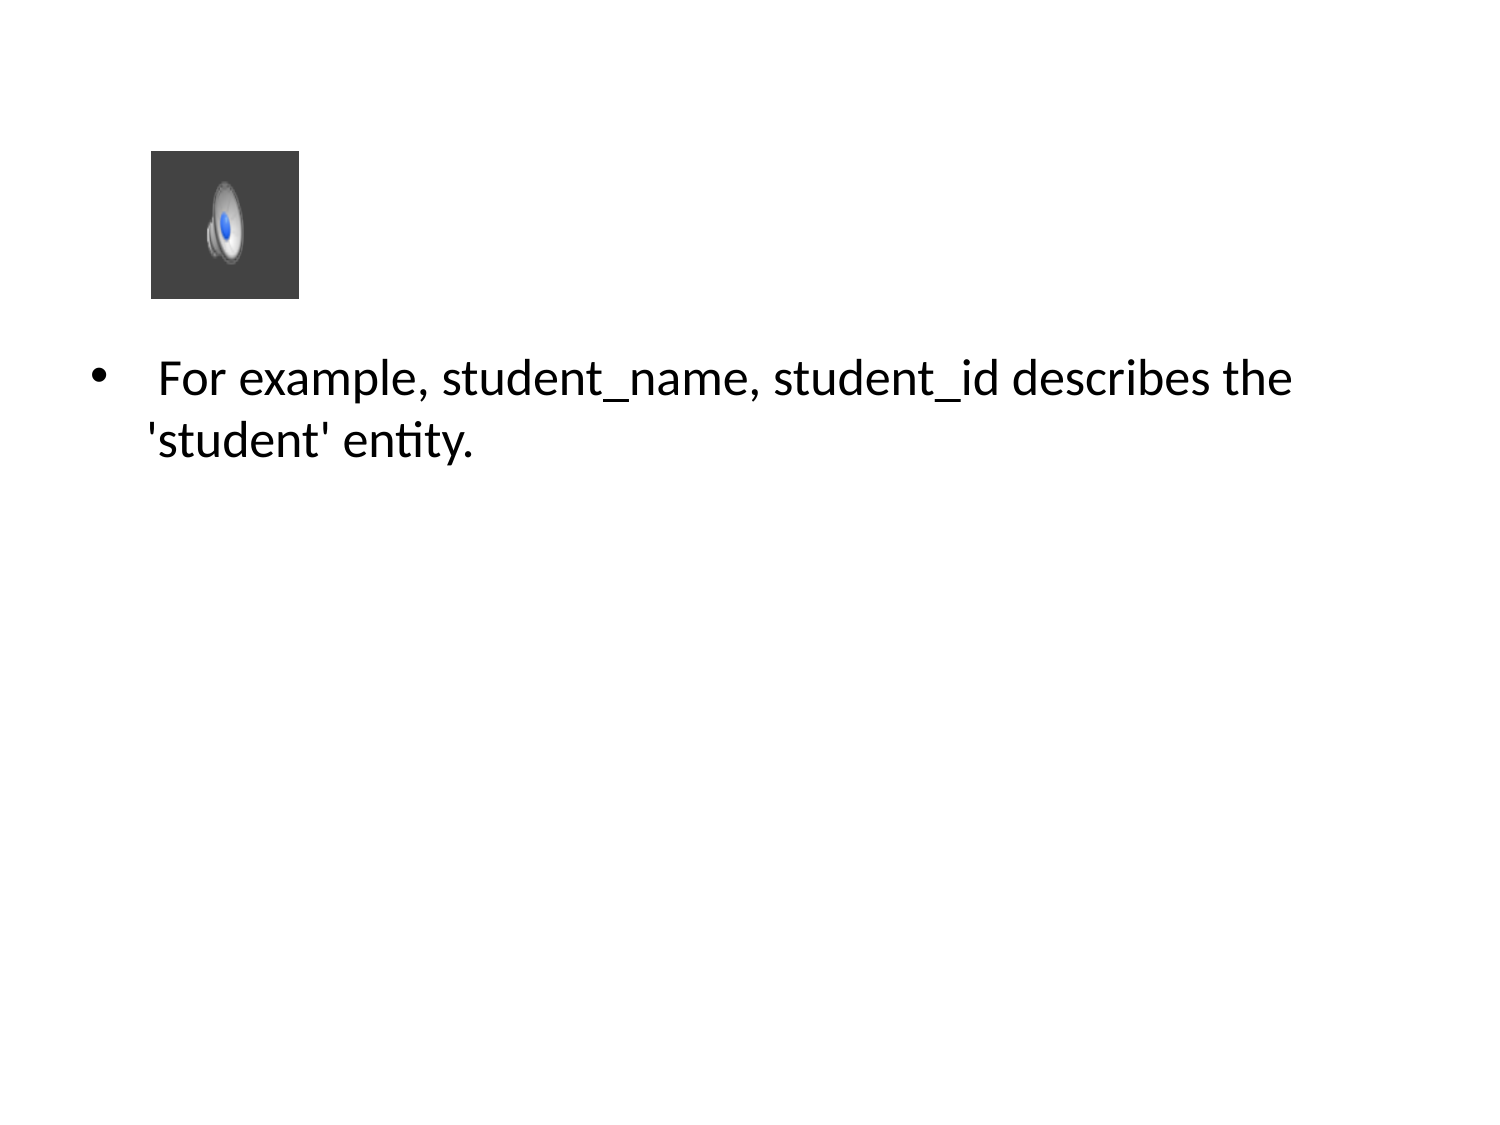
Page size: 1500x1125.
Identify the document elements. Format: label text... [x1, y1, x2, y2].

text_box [149, 149, 301, 301]
list For example, student_name, student_id describes the 'student' entity. [75, 262, 1425, 1005]
